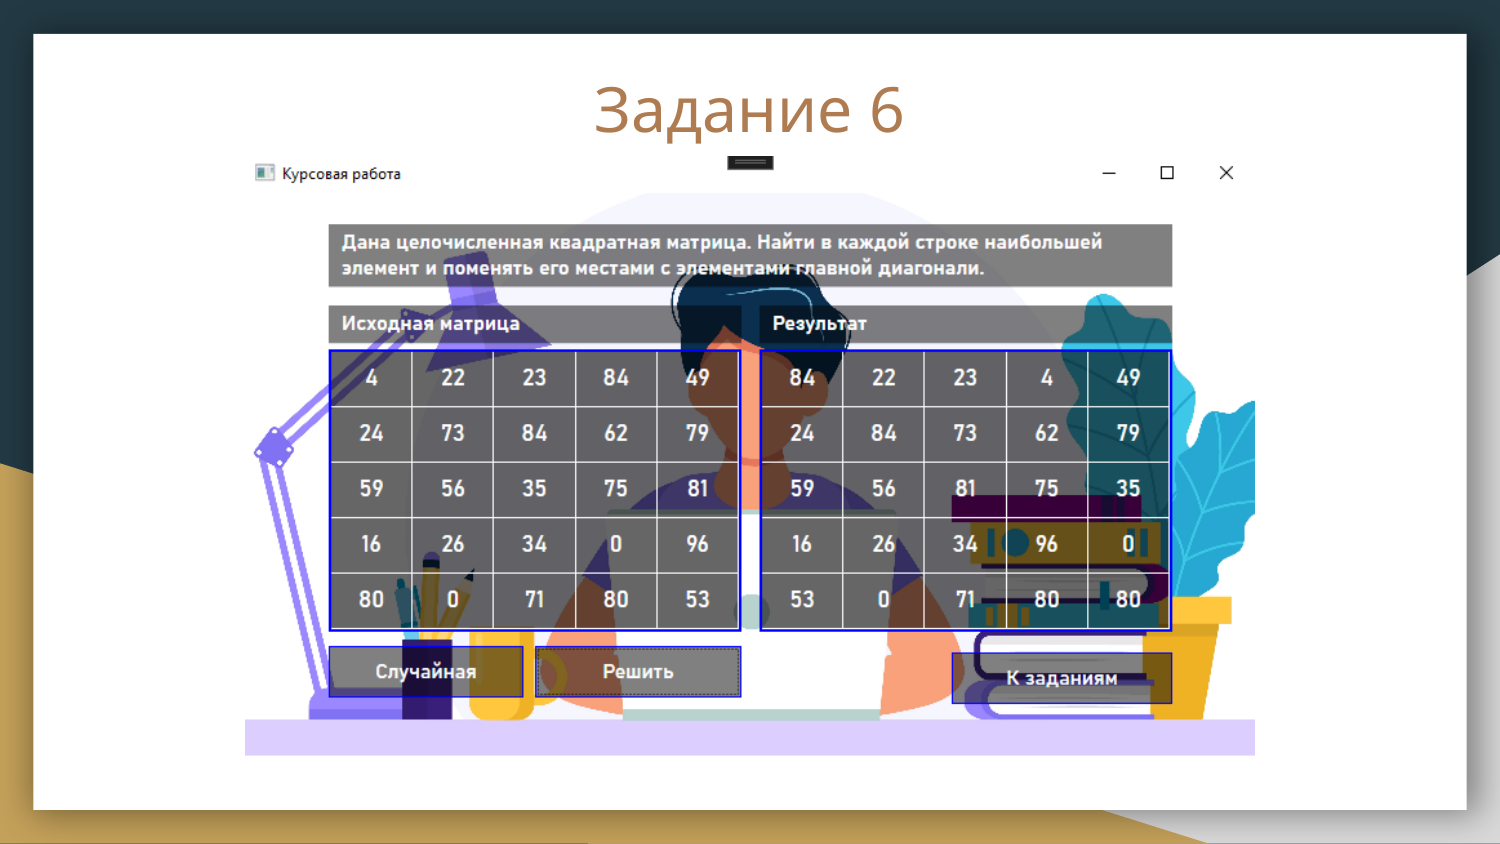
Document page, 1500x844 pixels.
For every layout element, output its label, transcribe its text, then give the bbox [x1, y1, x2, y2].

title Задание 6 [320, 55, 1180, 155]
picture [245, 156, 1255, 789]
